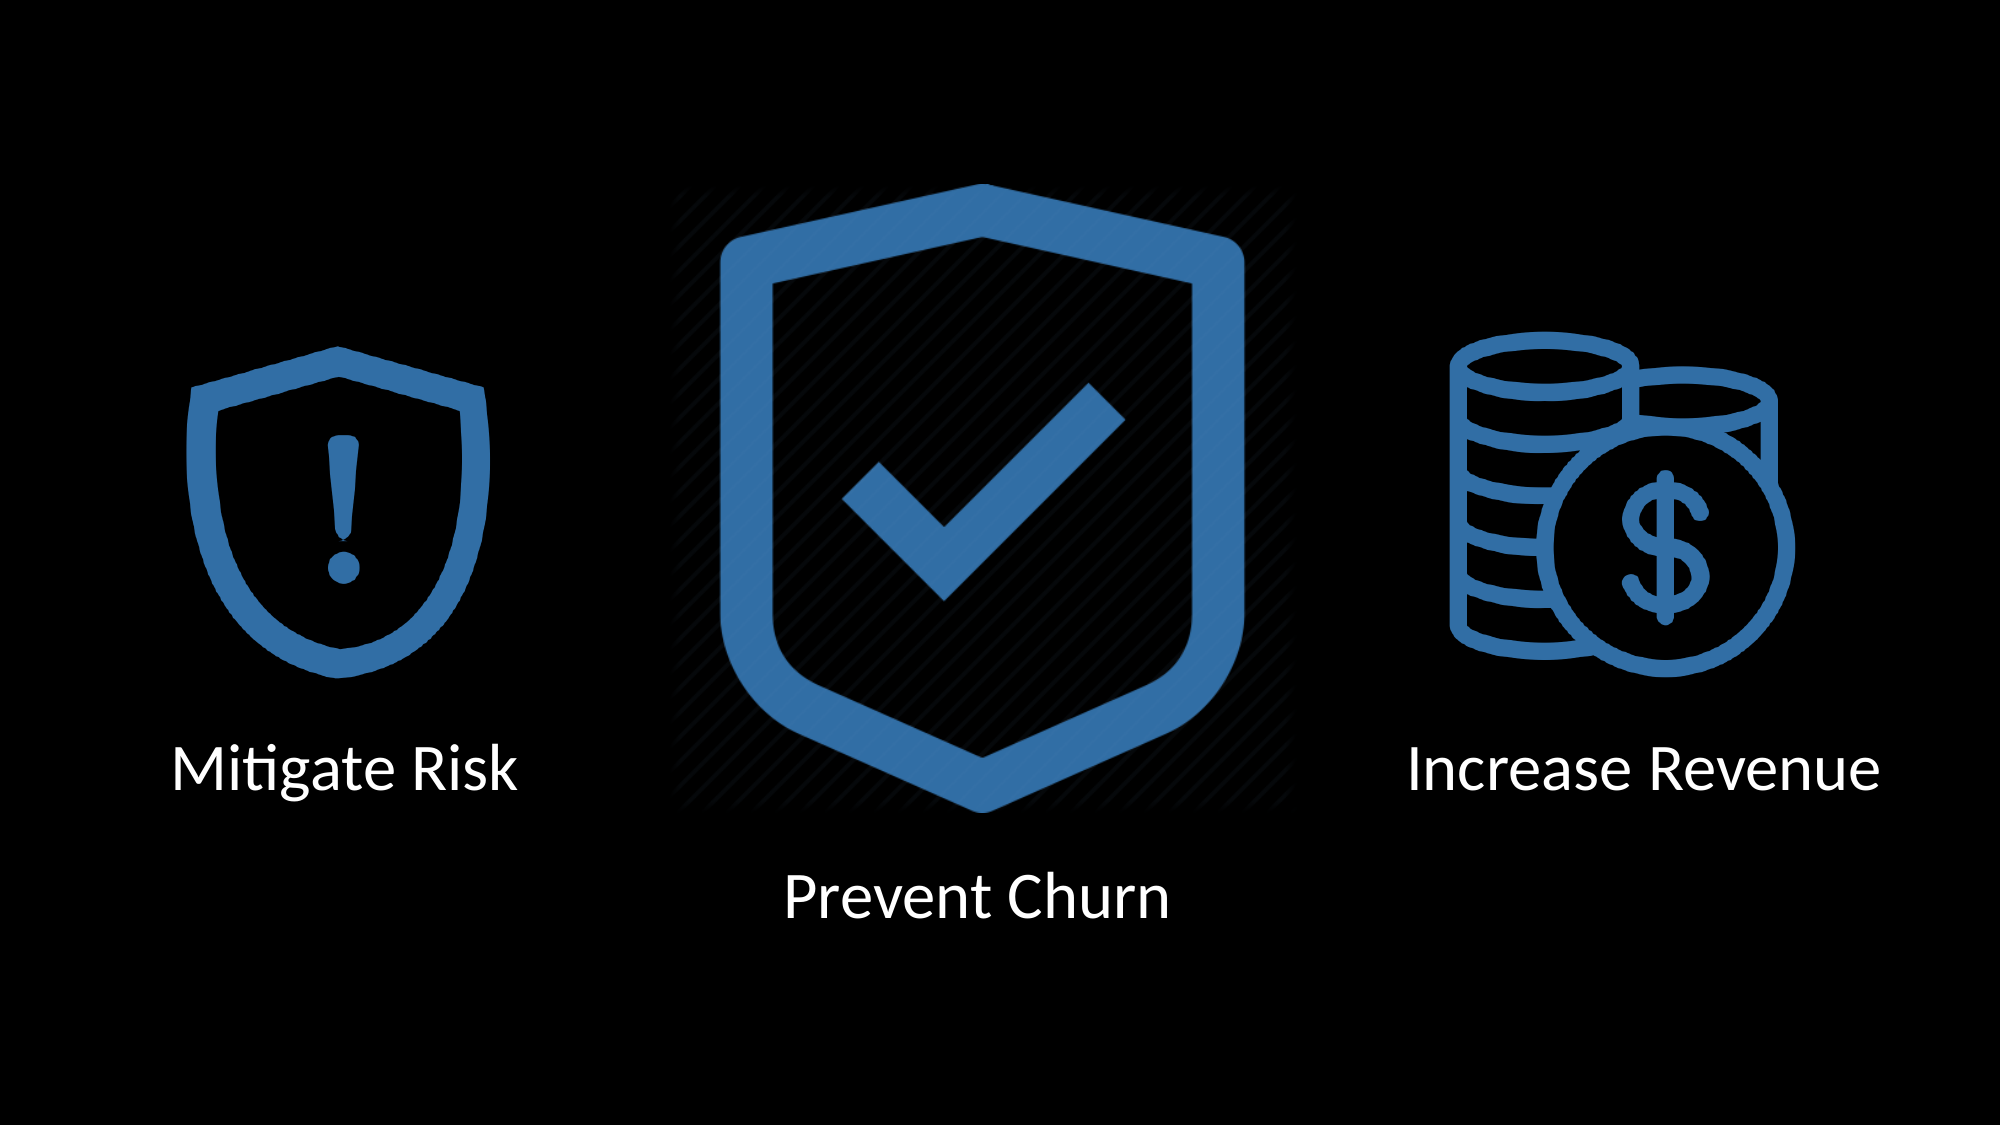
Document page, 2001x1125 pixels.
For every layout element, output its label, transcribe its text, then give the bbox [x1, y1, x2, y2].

picture [668, 184, 1297, 813]
text_box Increase Revenue [1391, 716, 1898, 812]
picture [1415, 297, 1829, 711]
text_box Prevent Churn [768, 844, 1187, 940]
text_box Mitigate Risk [155, 716, 535, 812]
picture [123, 297, 537, 711]
